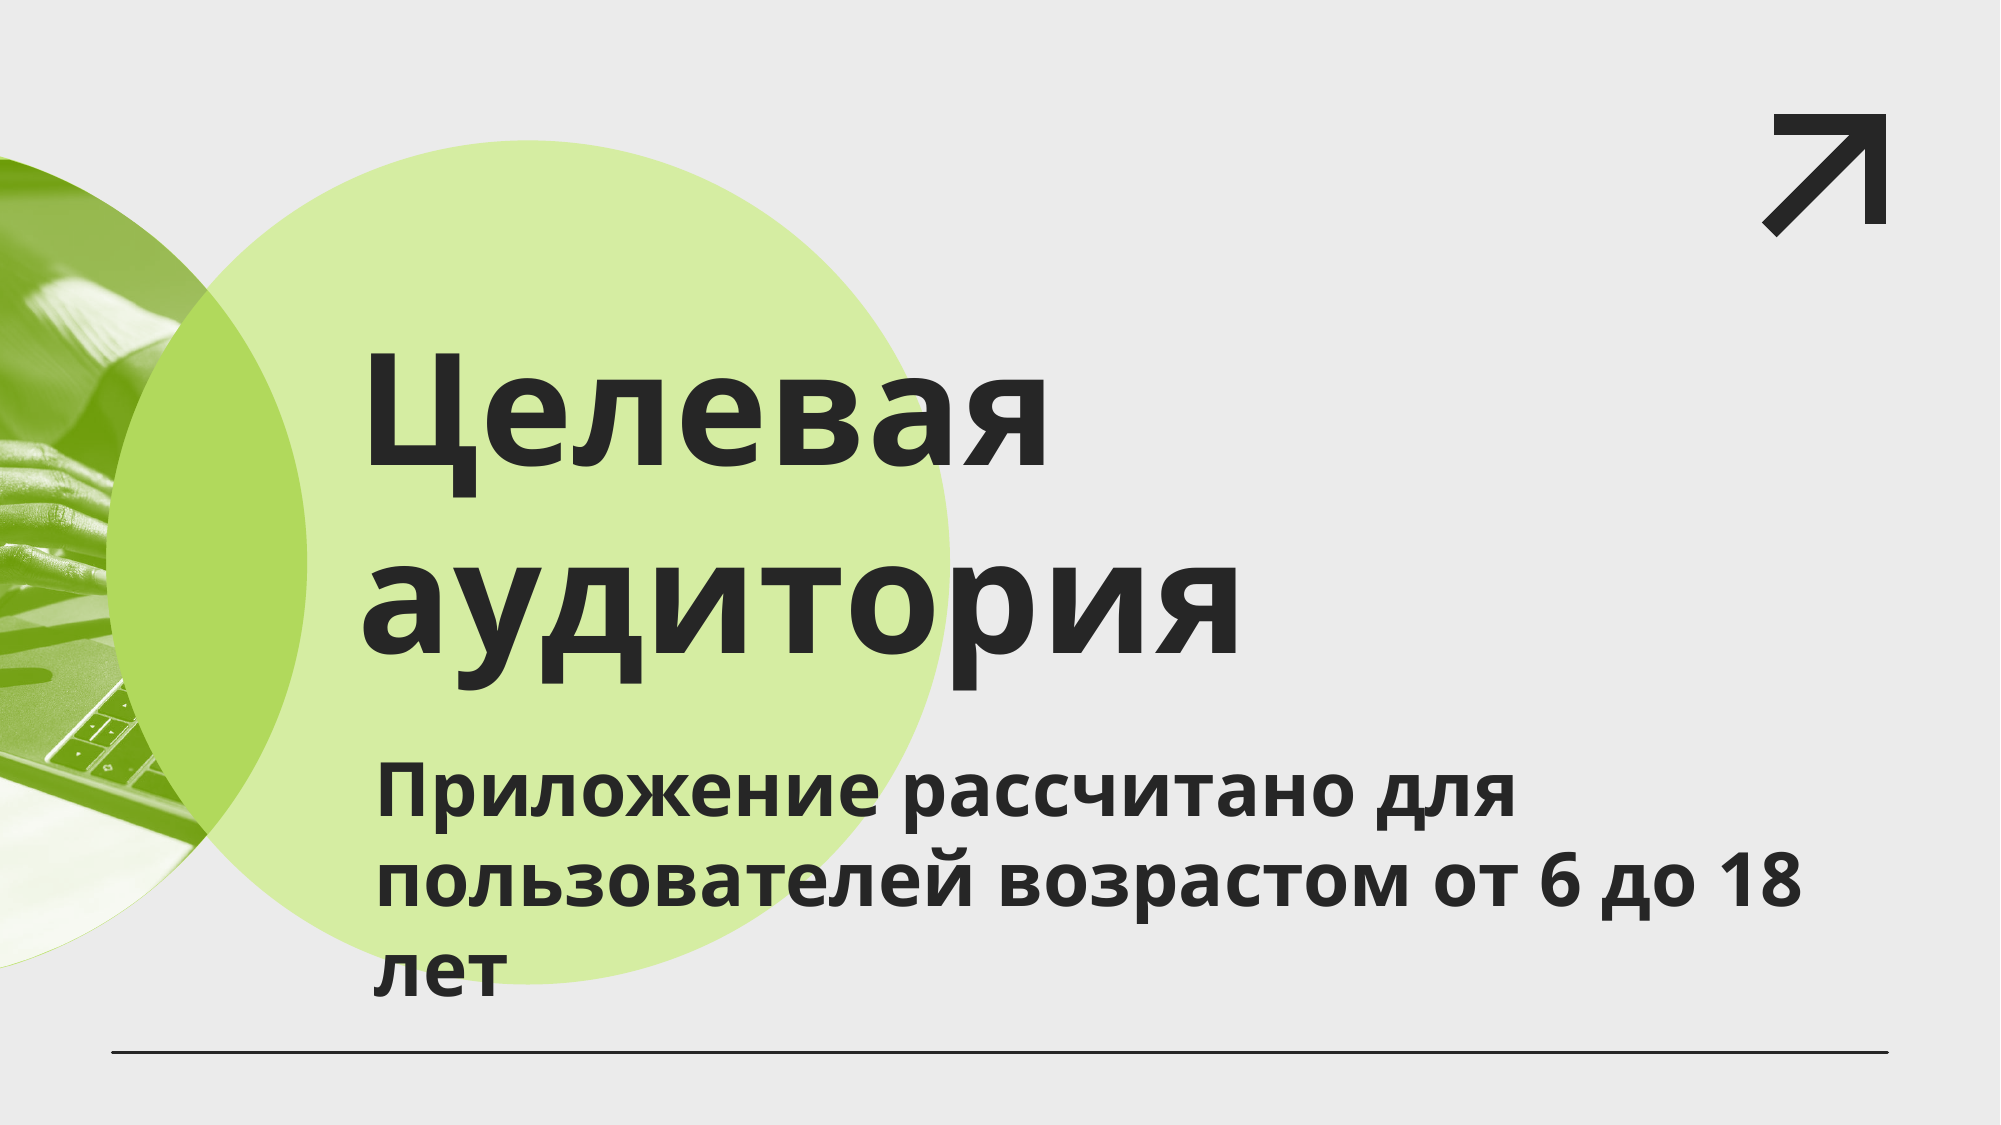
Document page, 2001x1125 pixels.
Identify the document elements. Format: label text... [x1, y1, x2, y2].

title Целевая аудитория [357, 18, 1821, 685]
picture [0, 158, 208, 969]
subtitle Приложение рассчитано для пользователей возрастом от 6 до 18 лет [374, 741, 1837, 1014]
